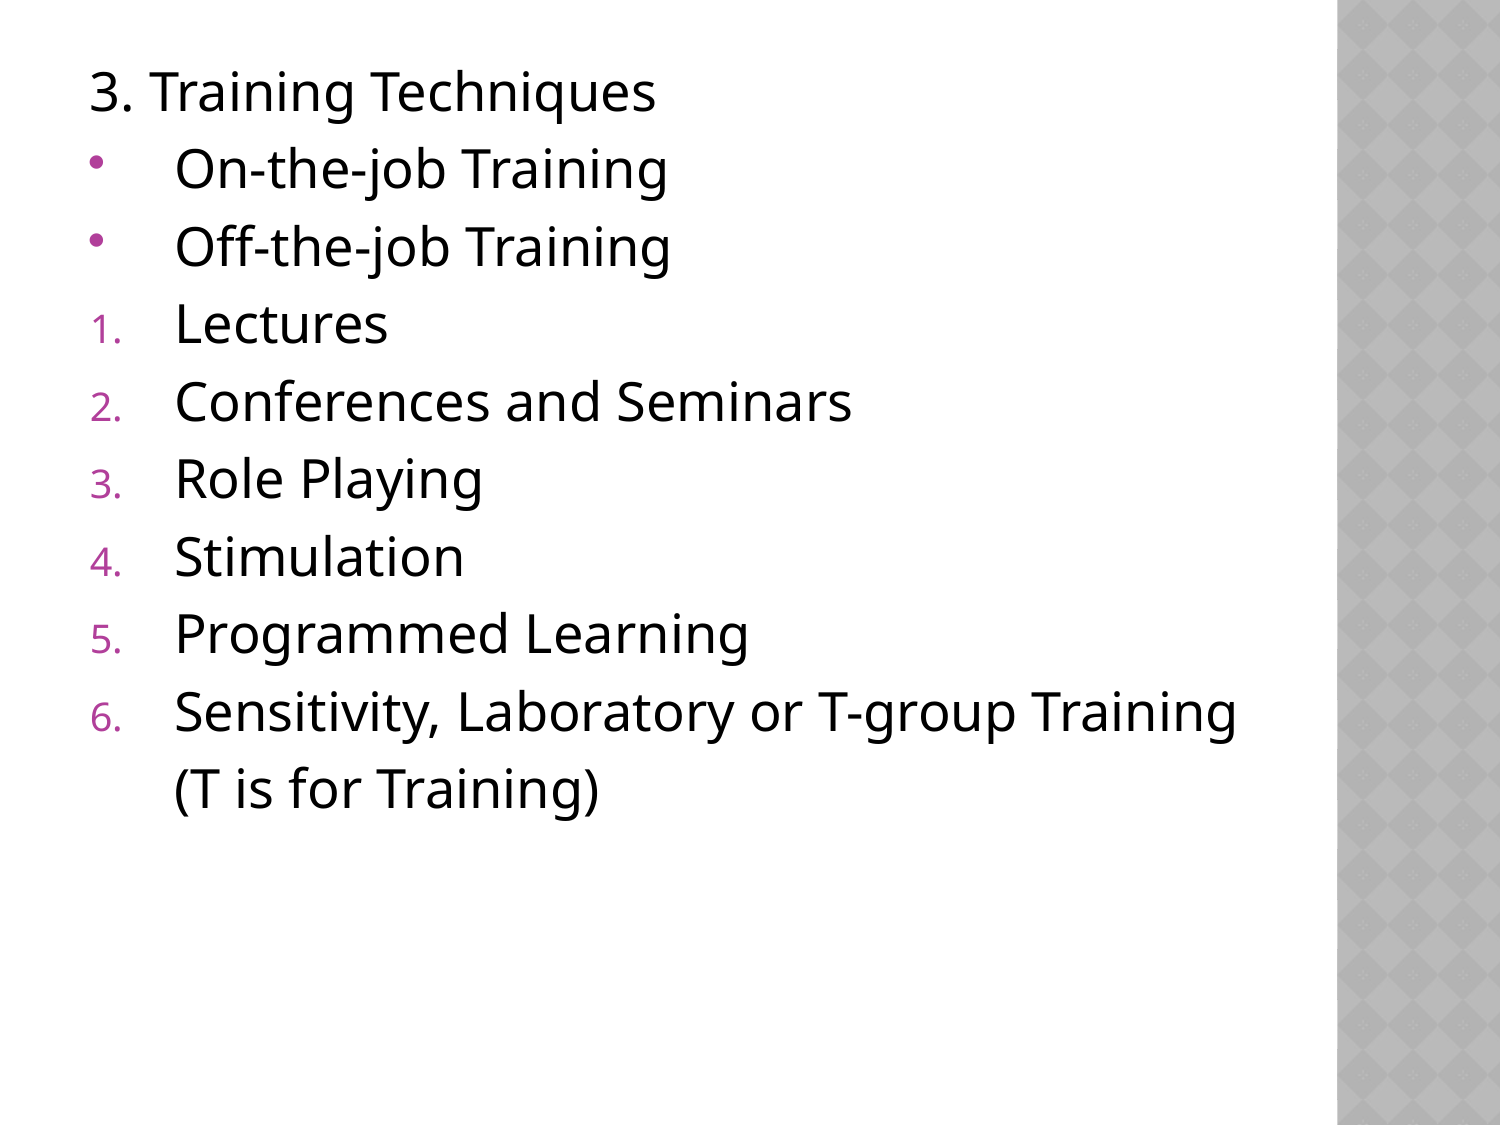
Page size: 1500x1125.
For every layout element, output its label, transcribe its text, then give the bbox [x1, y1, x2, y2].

list 3. Training Techniques On-the-job Training Off-the-job Training Lectures Conferences and Seminars Role Playing Stimulation Programmed Learning Sensitivity, Laboratory or T-group Training (T is for Training) [75, 50, 1263, 1059]
